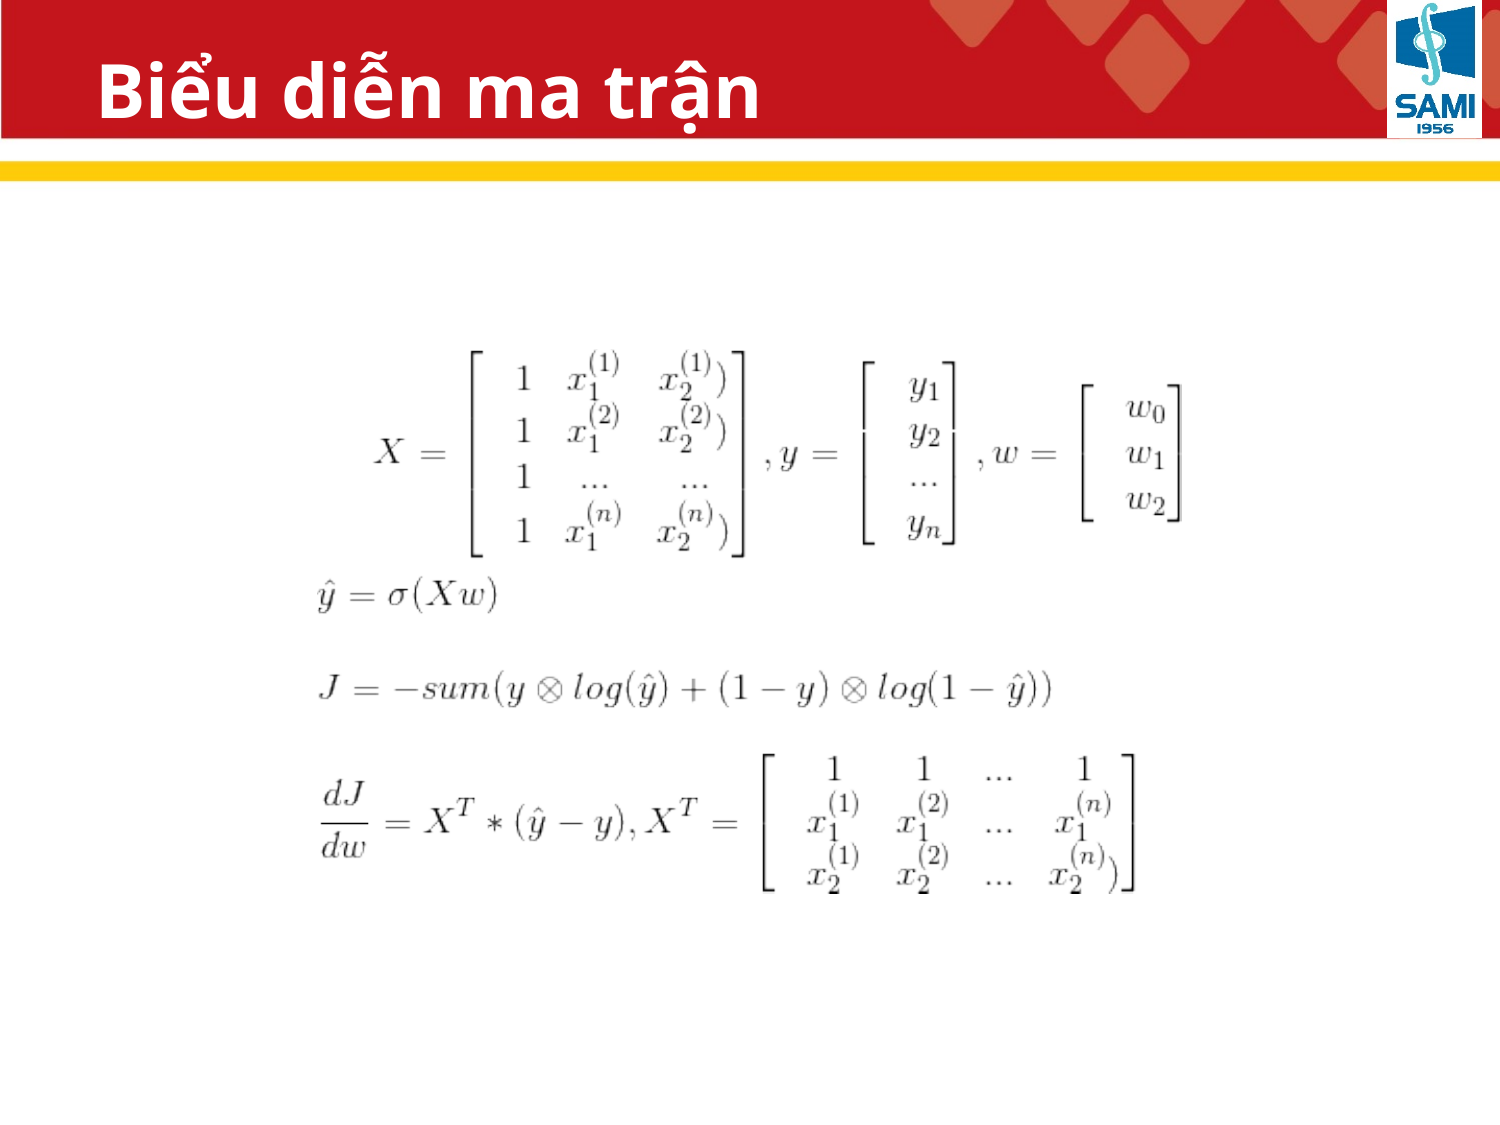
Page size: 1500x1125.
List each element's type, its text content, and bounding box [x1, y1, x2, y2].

picture [0, 0, 1500, 1125]
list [317, 349, 1183, 894]
title Biểu diễn ma trận [80, 0, 1397, 204]
